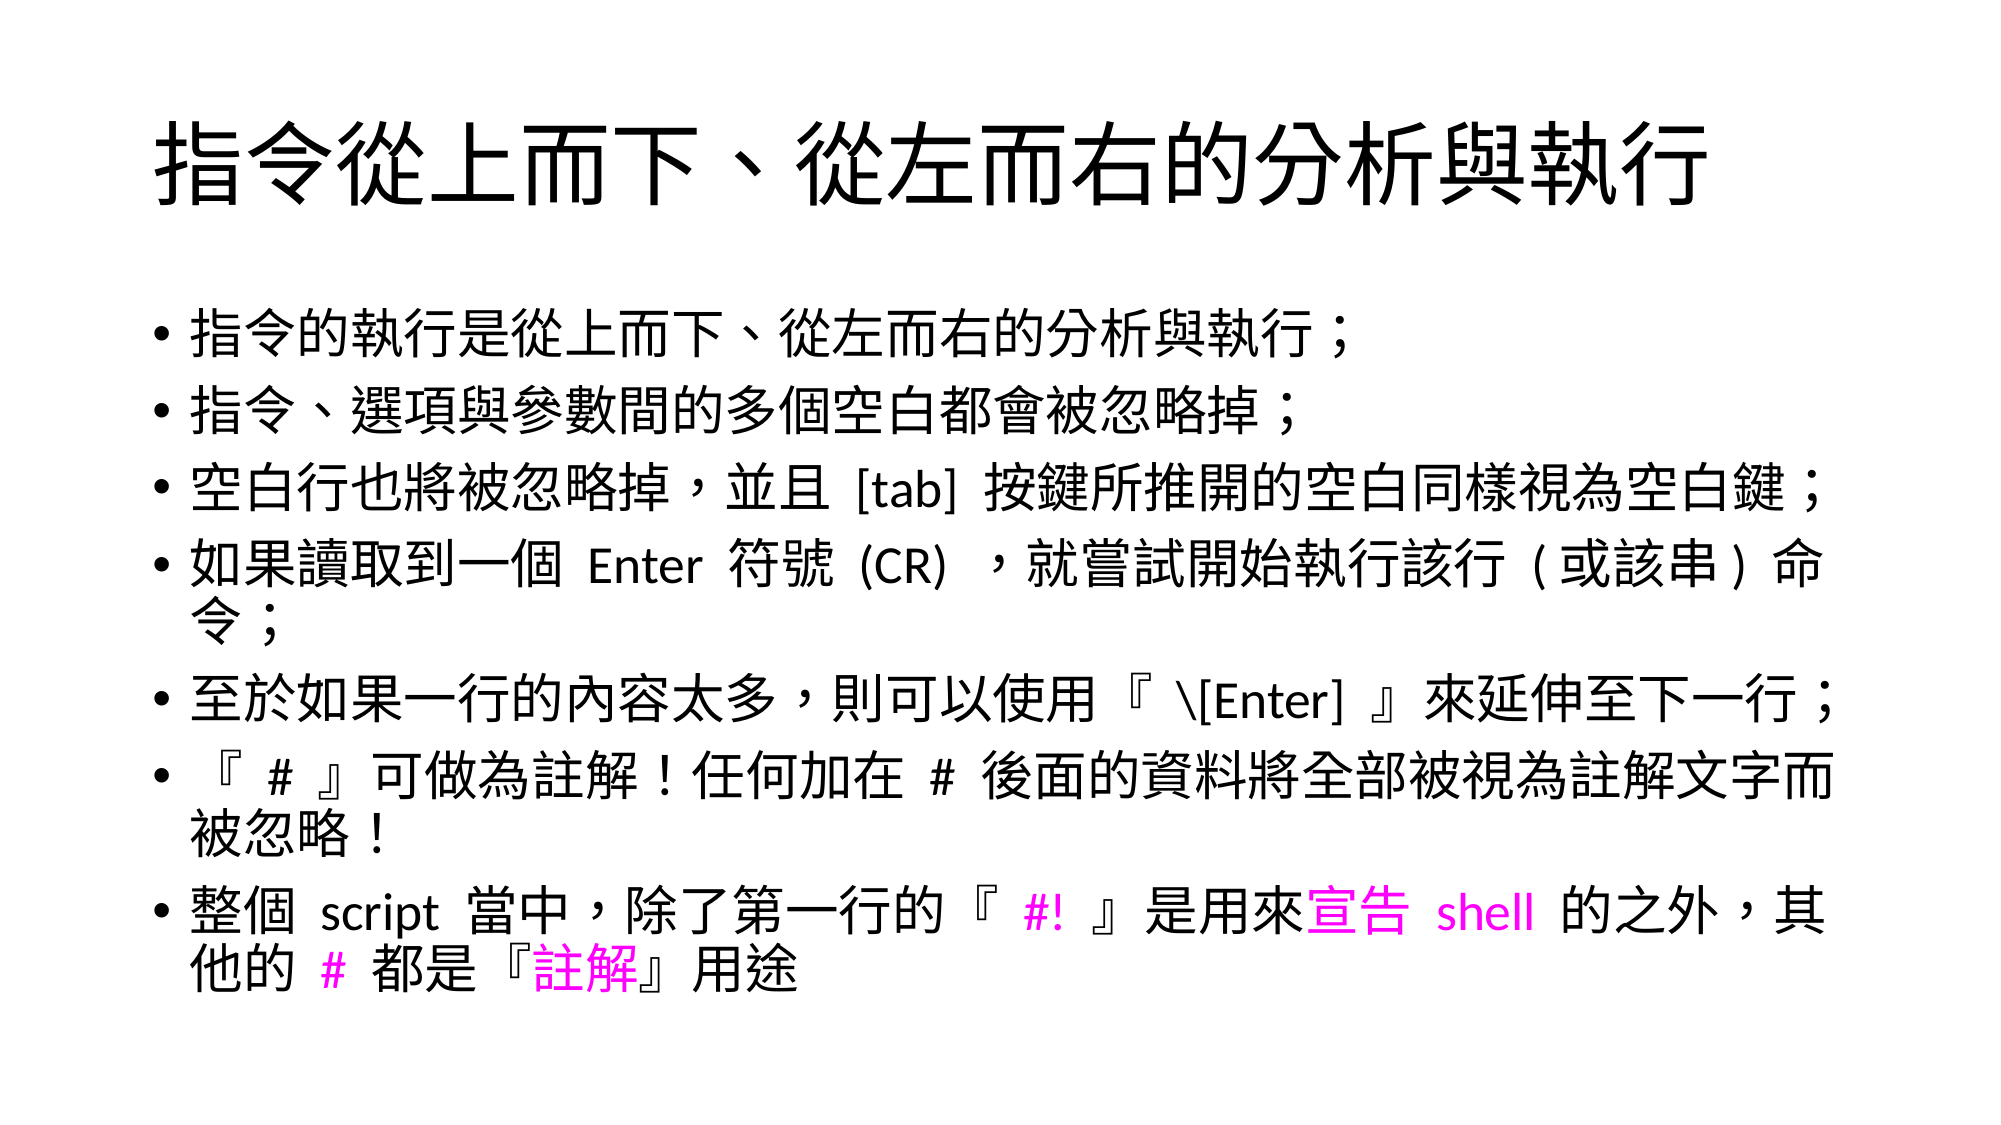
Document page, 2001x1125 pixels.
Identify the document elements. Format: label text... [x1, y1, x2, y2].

title 指令從上而下、從左而右的分析與執行 [137, 59, 1863, 278]
list 指令的執行是從上而下、從左而右的分析與執行； 指令、選項與參數間的多個空白都會被忽略掉； 空白行也將被忽略掉，並且 [tab] 按鍵所推開的空白同樣視為空白鍵； 如果讀取到一個 Enter 符號 (CR) ，就嘗試開始執行該行 (或該串) 命令； 至於如果一行的內容太多，則可以使用『 \[Enter] 』來延伸至下一行； 『 # 』可做為註解！任何加在 # 後面的資料將全部被視為註解文字而被忽略！ 整個 script 當中，除了第一行的『 #! 』是用來宣告 shell 的之外，其他的 # 都是『註解』用途 [137, 299, 1863, 1014]
